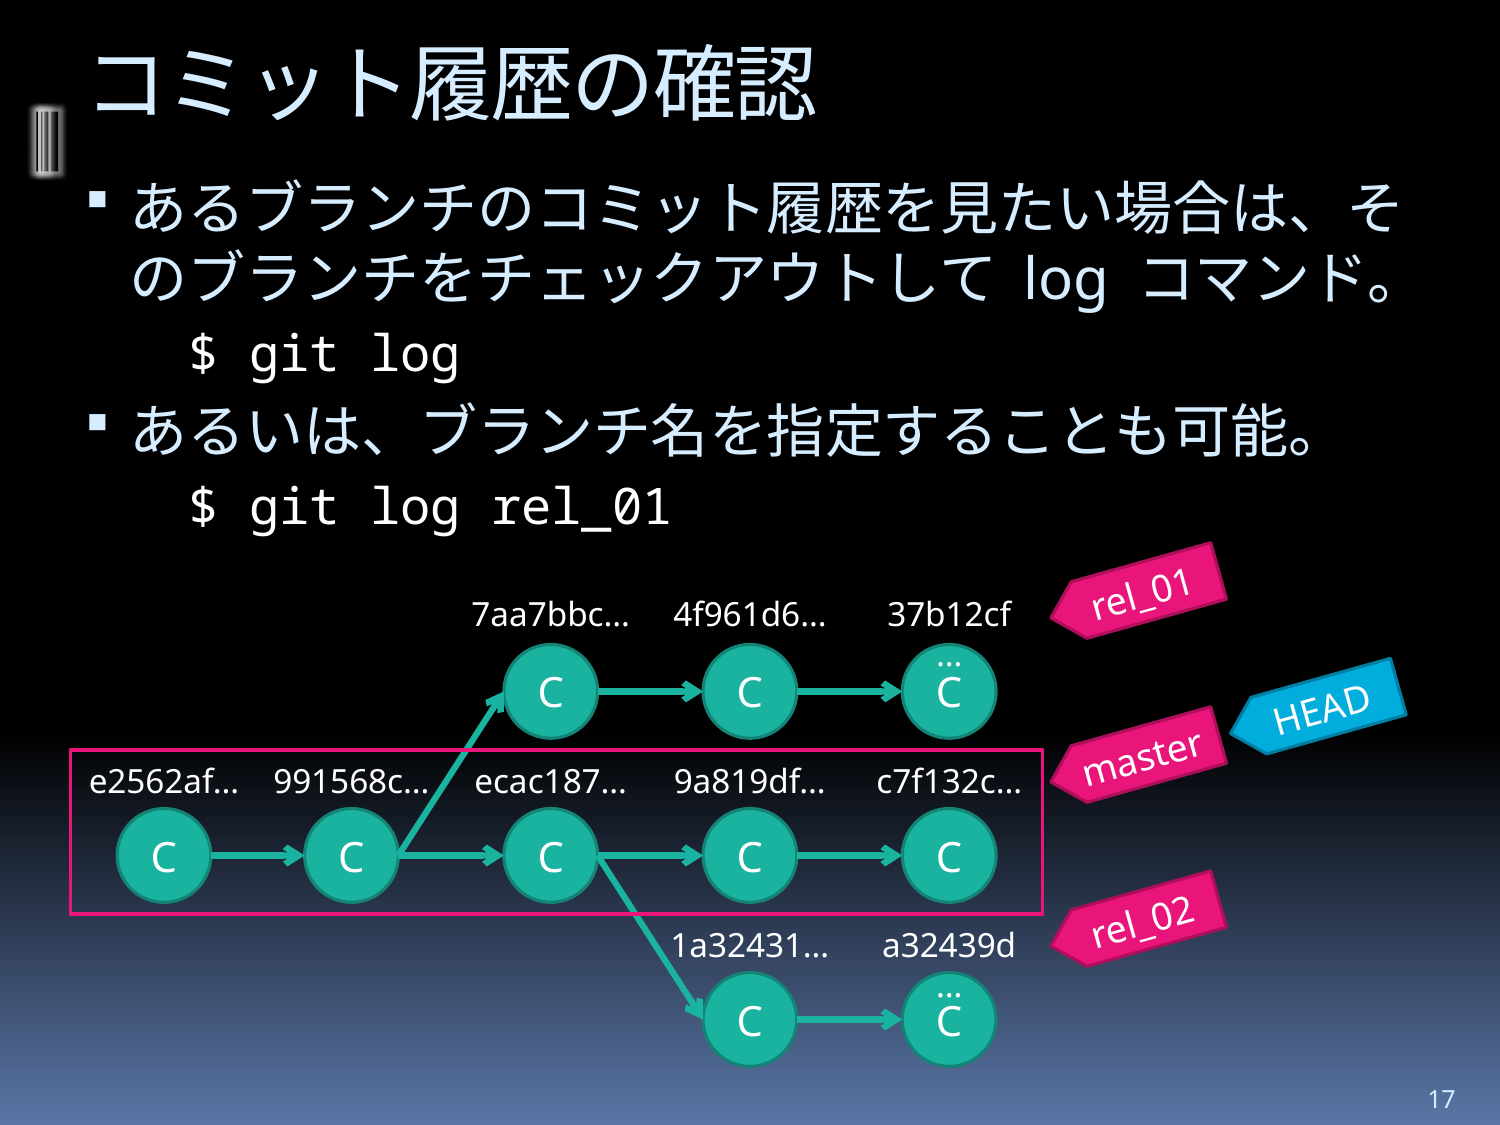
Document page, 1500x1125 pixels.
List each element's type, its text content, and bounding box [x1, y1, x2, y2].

text_box $ git merge origin [506, 748, 510, 849]
text_box [69, 748, 1044, 916]
text_box rel_02 [1049, 869, 1229, 968]
text_box C [702, 642, 798, 740]
text_box 37b12cf … [854, 584, 1044, 682]
text_box HEAD [1229, 656, 1408, 756]
list あるブランチのコミット履歴を見たい場合は、そのブランチをチェックアウトして log コマンド。 $ git log あるいは、ブランチ名を指定することも可能。 $ git log rel_01 [70, 164, 1425, 563]
text_box C [702, 972, 798, 1068]
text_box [597, 854, 704, 1020]
text_box master [1049, 705, 1229, 804]
slide_number 17 [1412, 1065, 1488, 1125]
text_box C [503, 642, 599, 740]
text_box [397, 690, 505, 856]
text_box 7aa7bbc… [445, 585, 644, 641]
text_box e2562af… [58, 753, 69, 808]
text_box $ git merge origin [392, 748, 396, 851]
text_box C [901, 682, 998, 740]
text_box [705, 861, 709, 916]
text_box a32439d… [855, 917, 1043, 1012]
title コミット履歴の確認 [70, 23, 1425, 141]
text_box 4f961d6… [644, 585, 854, 641]
text_box 1a32431… [713, 917, 855, 972]
text_box rel_01 [1049, 541, 1229, 640]
text_box C [901, 1012, 998, 1068]
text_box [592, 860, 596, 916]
